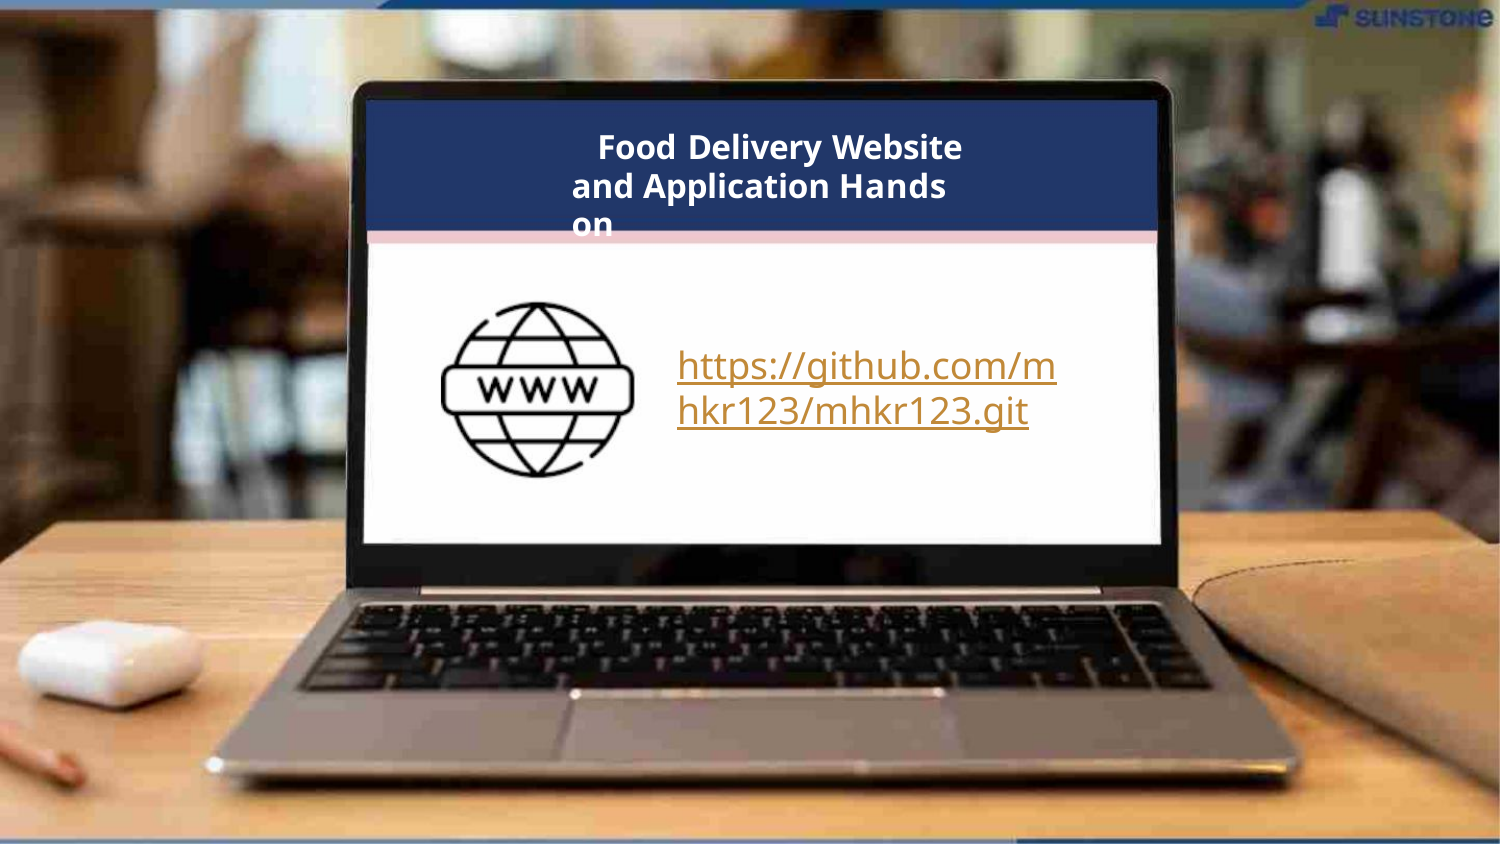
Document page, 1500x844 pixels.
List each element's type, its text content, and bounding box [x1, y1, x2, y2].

text_box https://github.com/m hkr123/mhkr123.git [677, 349, 1083, 438]
text_box [0, 0, 1500, 844]
text_box Food Delivery Website and Application Hands on [571, 127, 993, 244]
